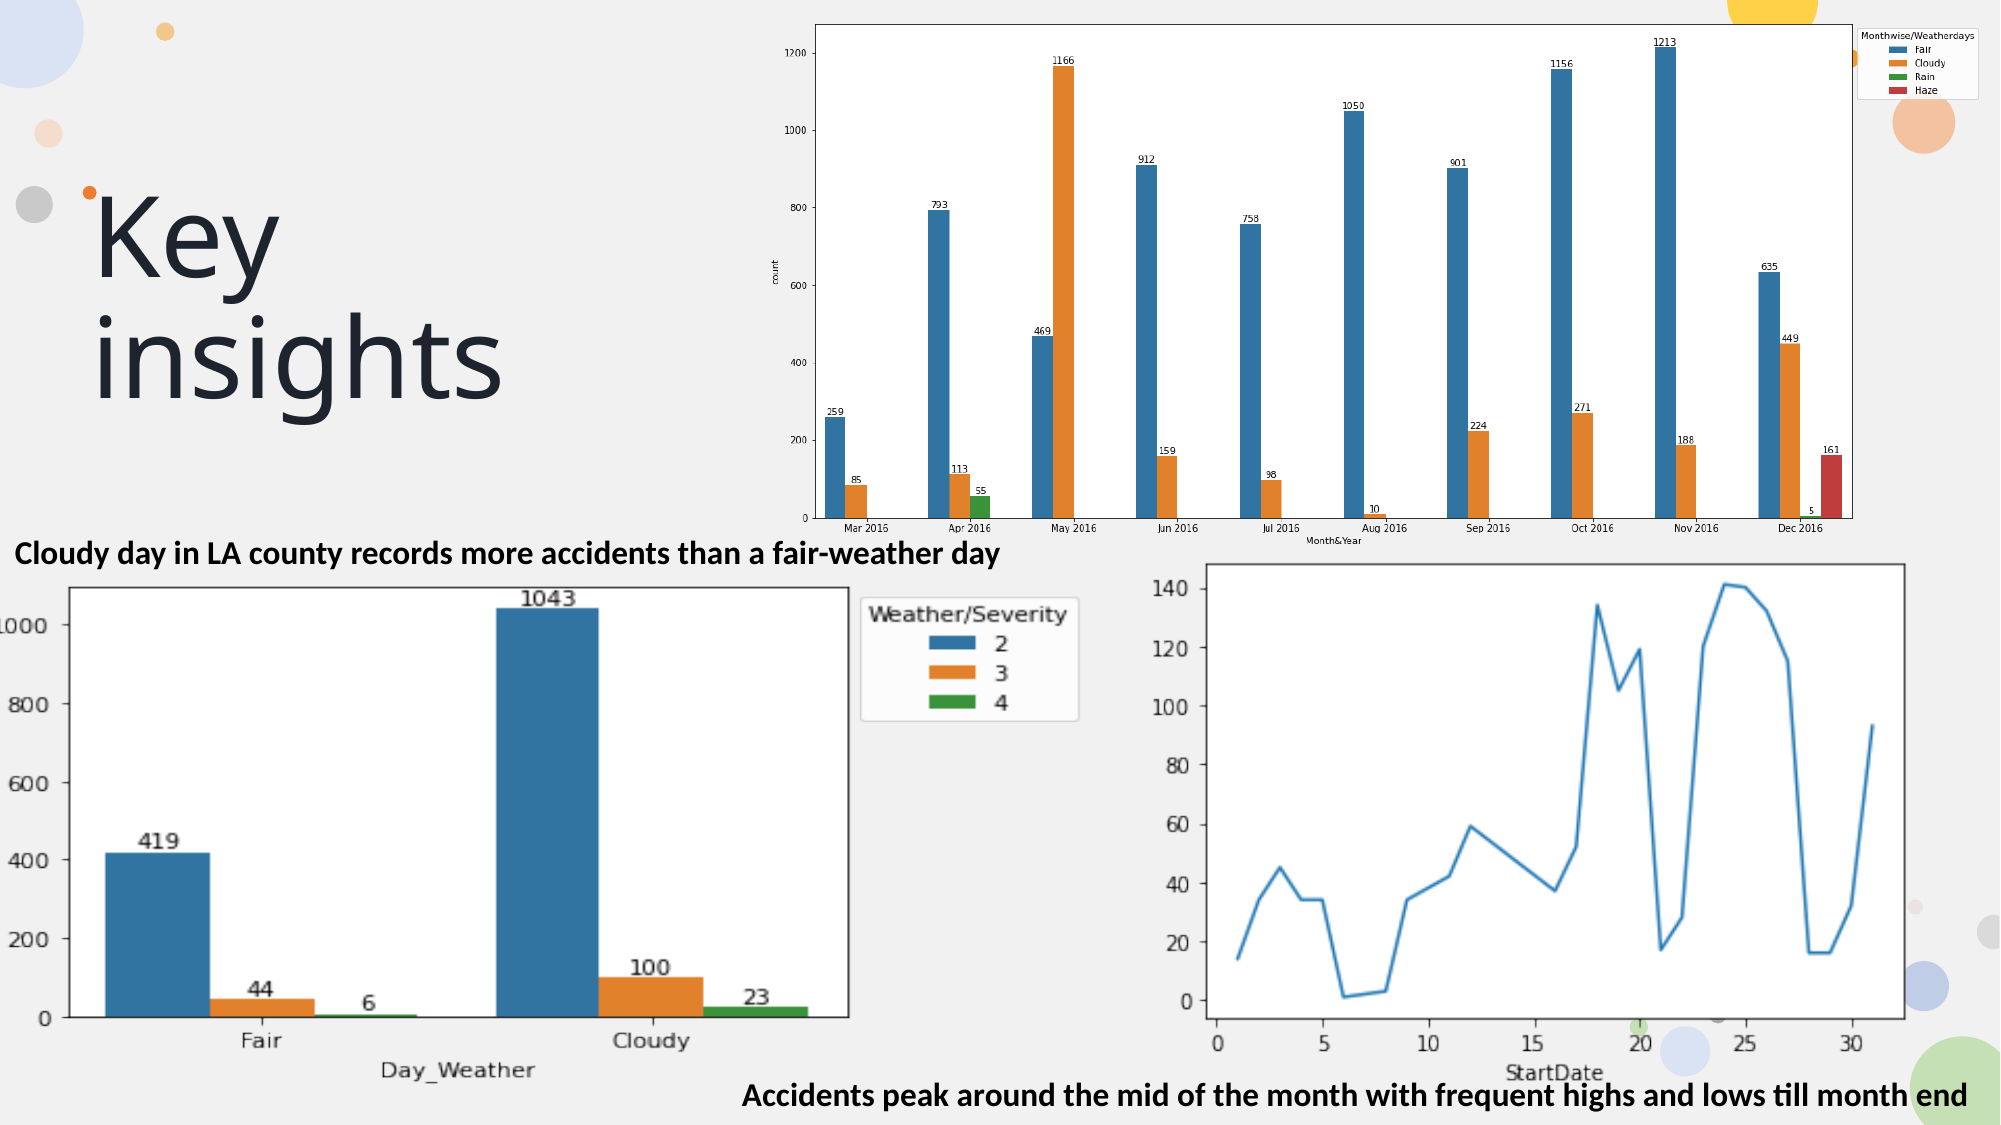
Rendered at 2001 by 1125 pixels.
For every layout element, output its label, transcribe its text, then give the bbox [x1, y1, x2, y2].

picture [0, 575, 1095, 1094]
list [1137, 551, 1919, 1098]
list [764, 17, 1984, 552]
text_box Cloudy day in LA county records more accidents than a fair-weather day [0, 523, 1027, 575]
title Key insights [76, 192, 699, 411]
text_box Accidents peak around the mid of the month with frequent highs and lows till month end [727, 1065, 2000, 1121]
